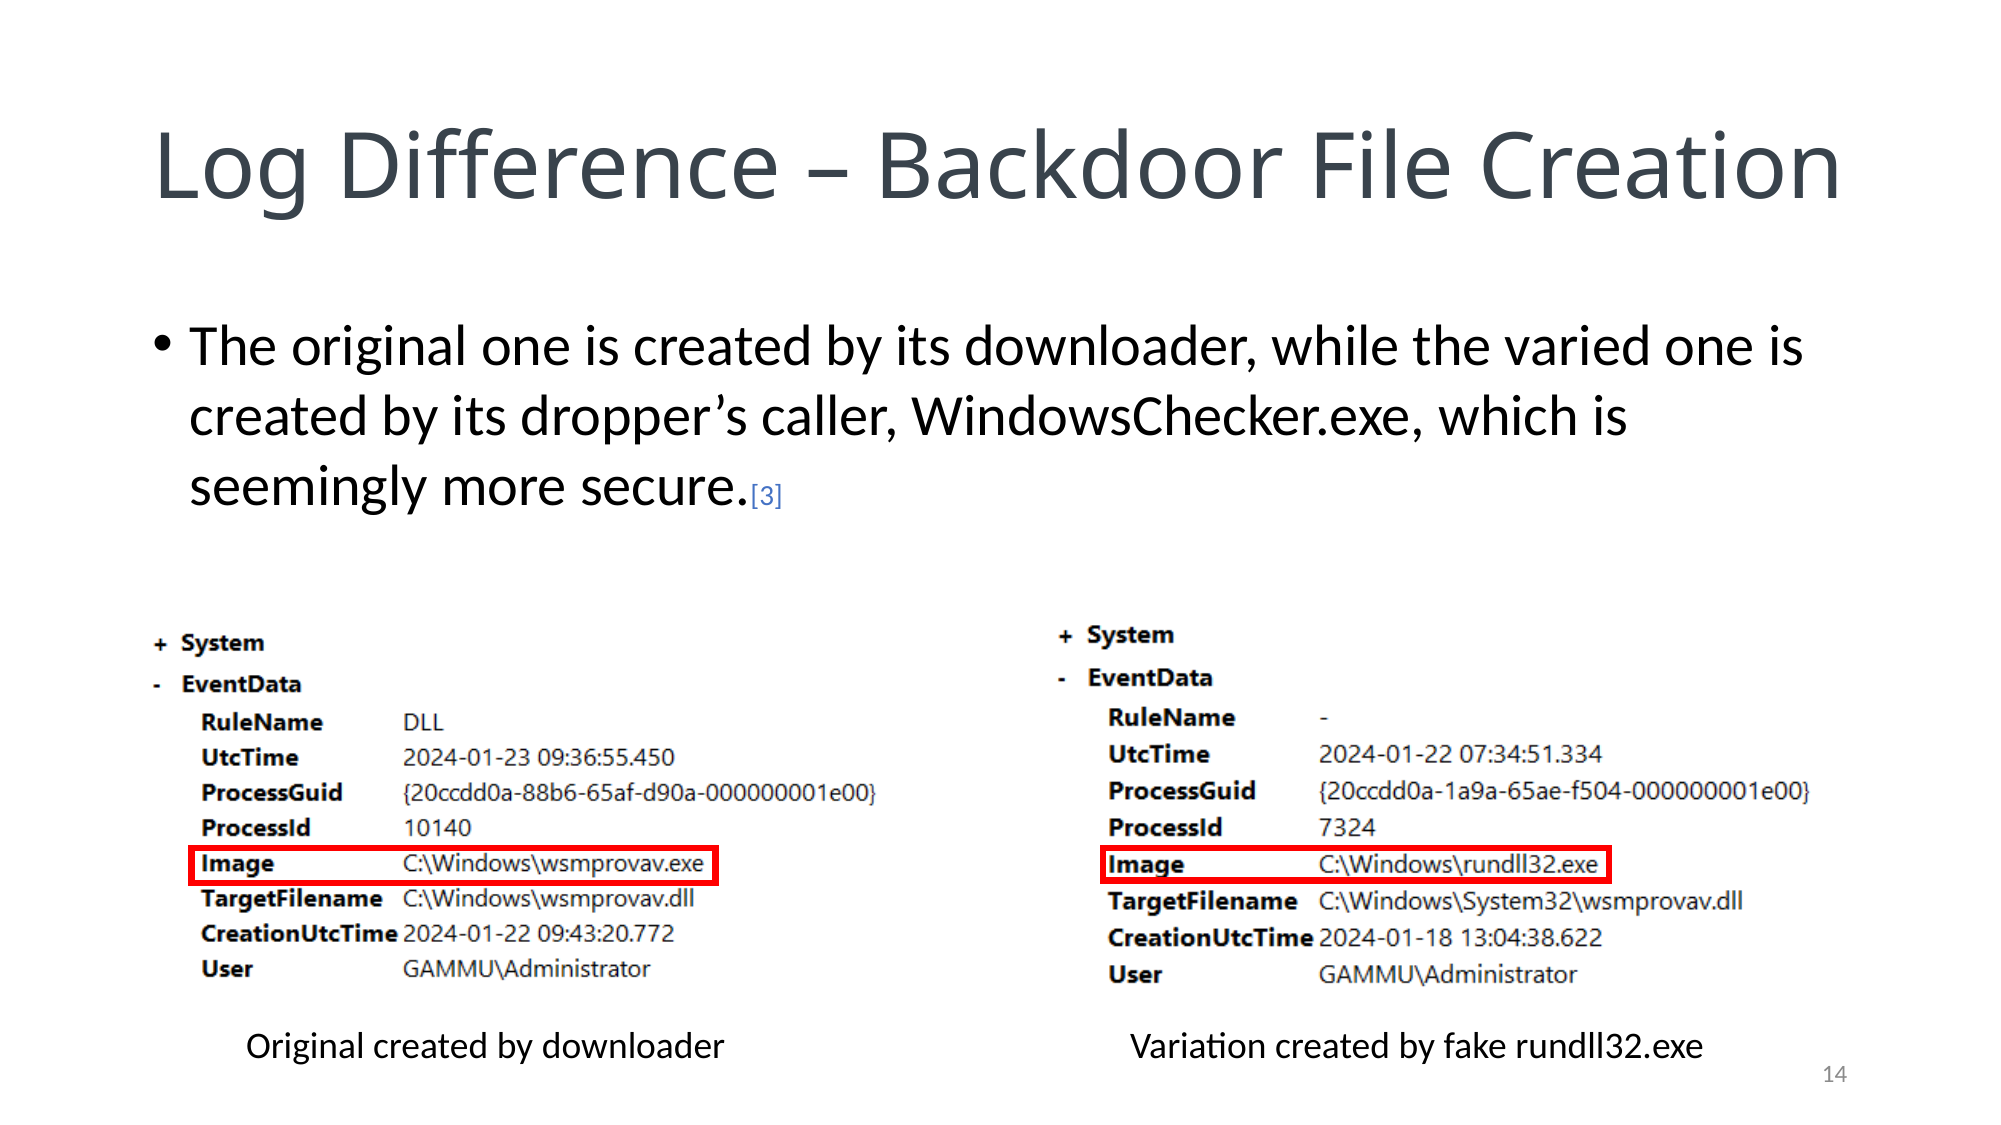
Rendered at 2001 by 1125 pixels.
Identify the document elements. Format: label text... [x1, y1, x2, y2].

title Log Difference – Backdoor File Creation [137, 59, 1863, 278]
text_box Variation created by fake rundll32.exe [1115, 1013, 1819, 1073]
list The original one is created by its downloader, while the varied one is created by its dropper’s caller, WindowsChecker.exe, which is seemingly more secure.[3] [137, 299, 1863, 1014]
slide_number 14 [1412, 1042, 1863, 1103]
picture [137, 599, 883, 994]
text_box Original created by downloader [231, 1013, 775, 1073]
picture [1042, 620, 1851, 994]
